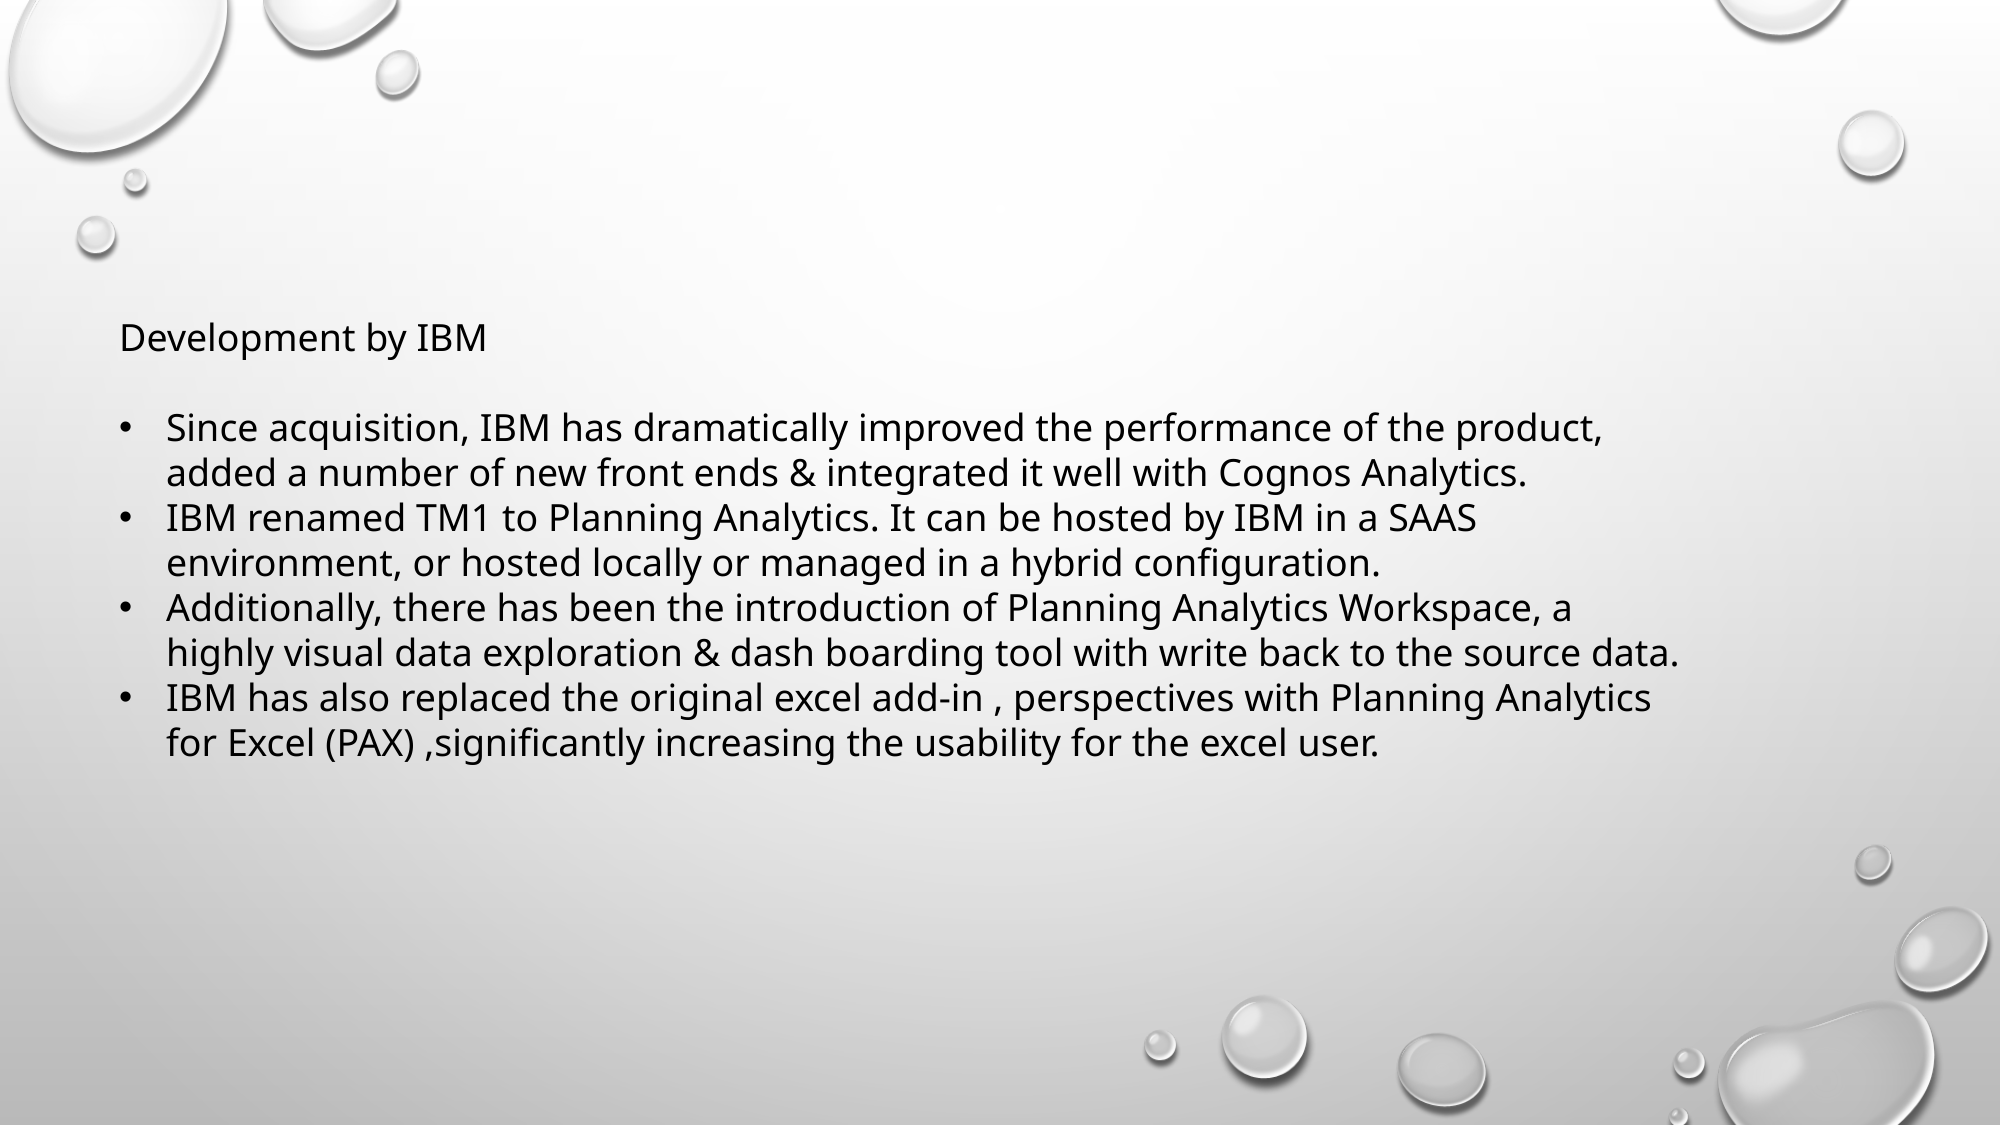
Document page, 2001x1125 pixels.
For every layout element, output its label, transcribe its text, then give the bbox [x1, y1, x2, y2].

text_box Development by IBM Since acquisition, IBM has dramatically improved the performance of the product, added a number of new front ends & integrated it well with Cognos Analytics. IBM renamed TM1 to Planning Analytics. It can be hosted by IBM in a SAAS environment, or hosted locally or managed in a hybrid configuration. Additionally, there has been the introduction of Planning Analytics Workspace, a highly visual data exploration & dash boarding tool with write back to the source data. IBM has also replaced the original excel add-in , perspectives with Planning Analytics for Excel (PAX) ,significantly increasing the usability for the excel user. [104, 306, 1698, 772]
picture [0, 0, 2000, 1125]
